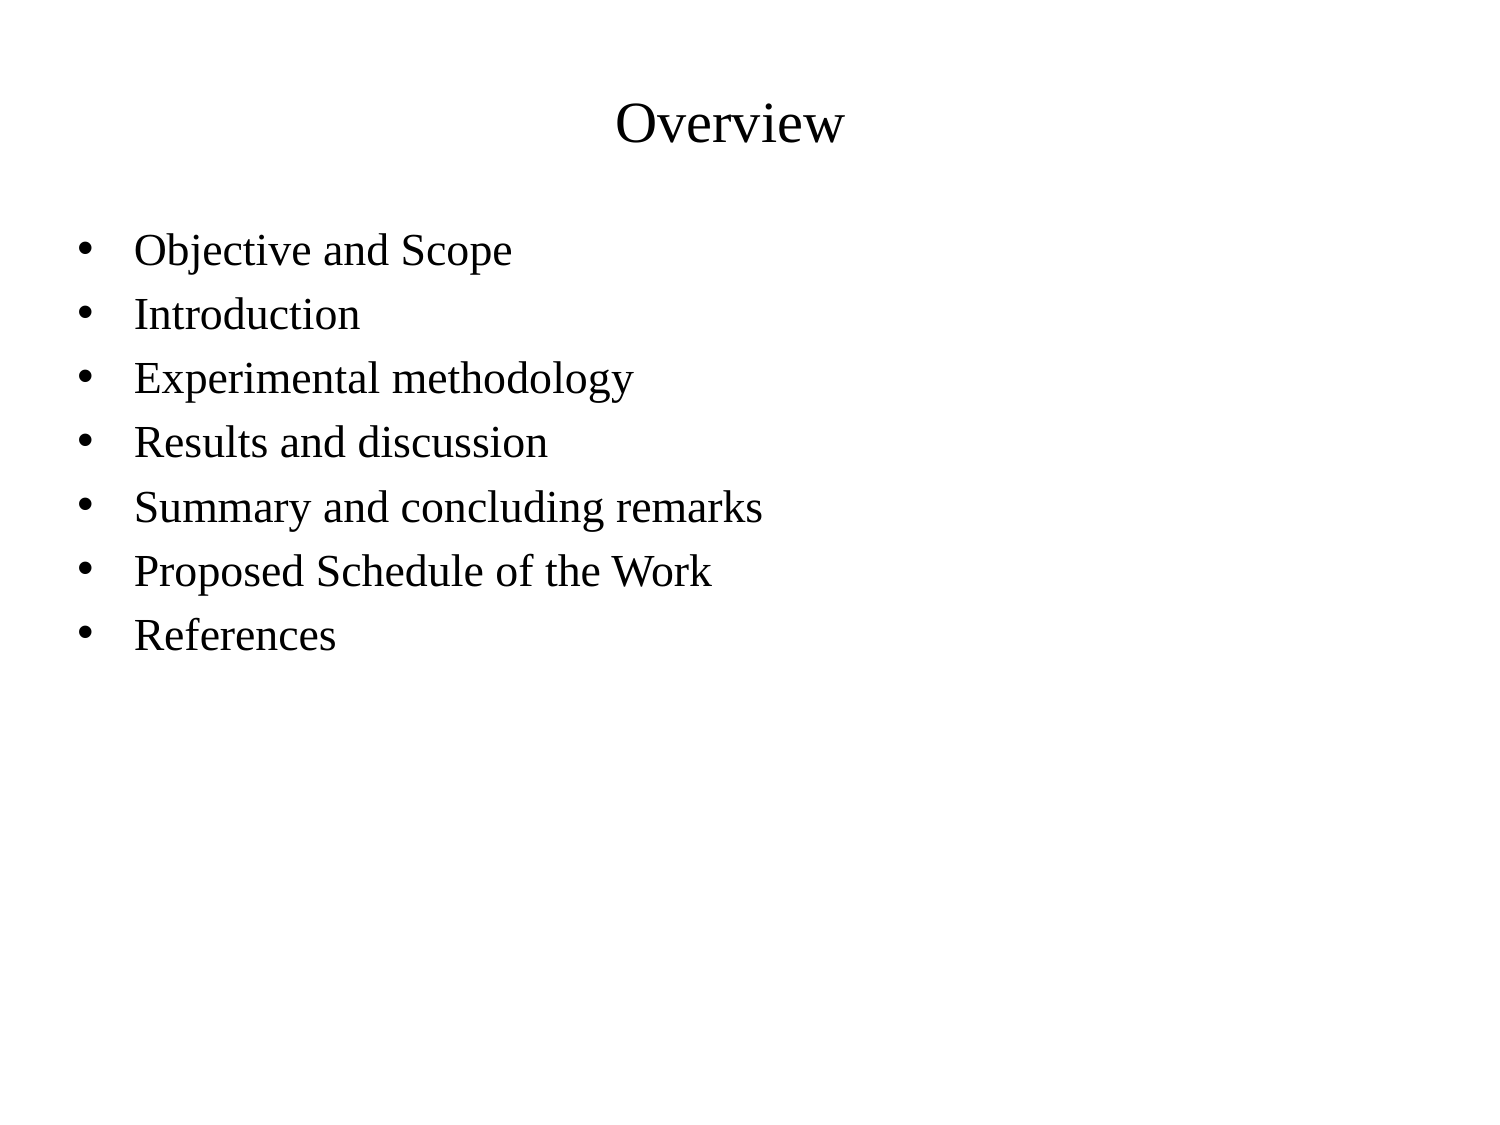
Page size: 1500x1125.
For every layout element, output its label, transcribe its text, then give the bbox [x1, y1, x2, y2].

list Objective and Scope Introduction Experimental methodology Results and discussion Summary and concluding remarks Proposed Schedule of the Work References [62, 212, 1425, 1005]
title Overview [62, 24, 1413, 212]
